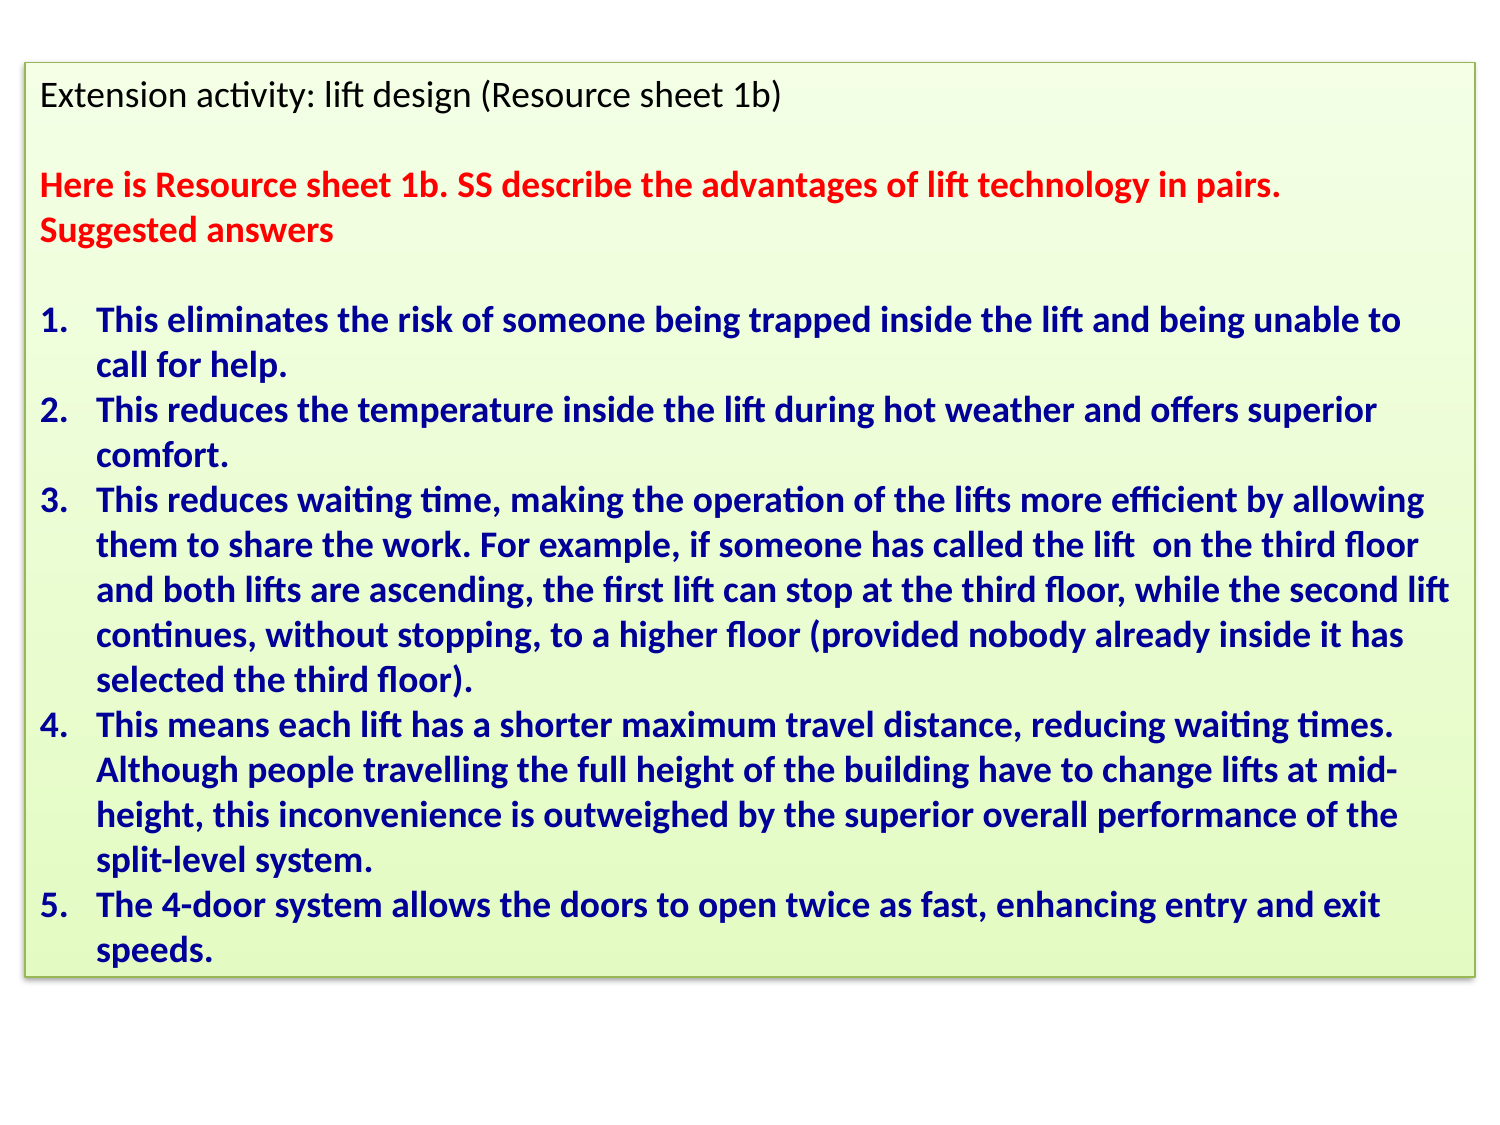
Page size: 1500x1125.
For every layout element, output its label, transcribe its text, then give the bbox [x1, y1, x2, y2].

text_box Extension activity: lift design (Resource sheet 1b) Here is Resource sheet 1b. SS describe the advantages of lift technology in pairs. Suggested answers This eliminates the risk of someone being trapped inside the lift and being unable to call for help. This reduces the temperature inside the lift during hot weather and offers superior comfort. This reduces waiting time, making the operation of the lifts more efficient by allowing them to share the work. For example, if someone has called the lift on the third floor and both lifts are ascending, the first lift can stop at the third floor, while the second lift continues, without stopping, to a higher floor (provided nobody already inside it has selected the third floor). This means each lift has a shorter maximum travel distance, reducing waiting times. Although people travelling the full height of the building have to change lifts at mid-height, this inconvenience is outweighed by the superior overall performance of the split-level system. The 4-door system allows the doors to open twice as fast, enhancing entry and exit speeds. [24, 62, 1476, 978]
